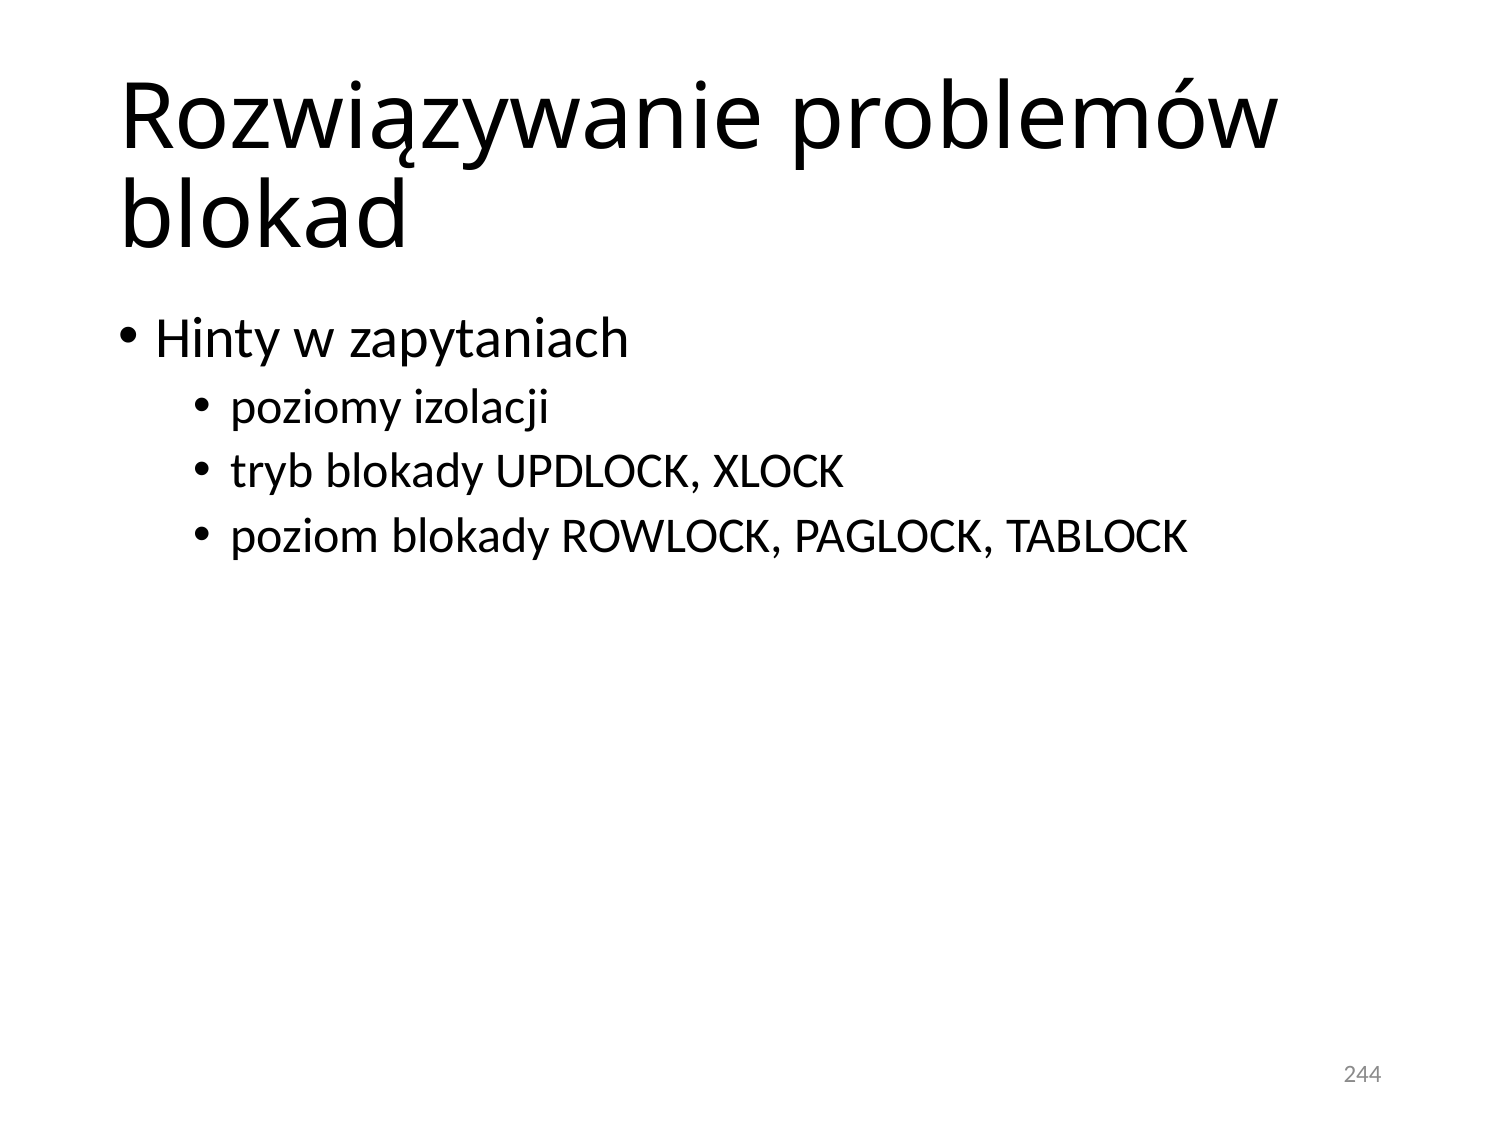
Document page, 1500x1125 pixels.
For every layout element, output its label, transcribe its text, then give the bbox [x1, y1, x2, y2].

title Rozwiązywanie problemów blokad [103, 59, 1397, 278]
list Hinty w zapytaniach poziomy izolacji tryb blokady UPDLOCK, XLOCK poziom blokady ROWLOCK, PAGLOCK, TABLOCK [103, 299, 1397, 1014]
slide_number 244 [1059, 1042, 1397, 1103]
